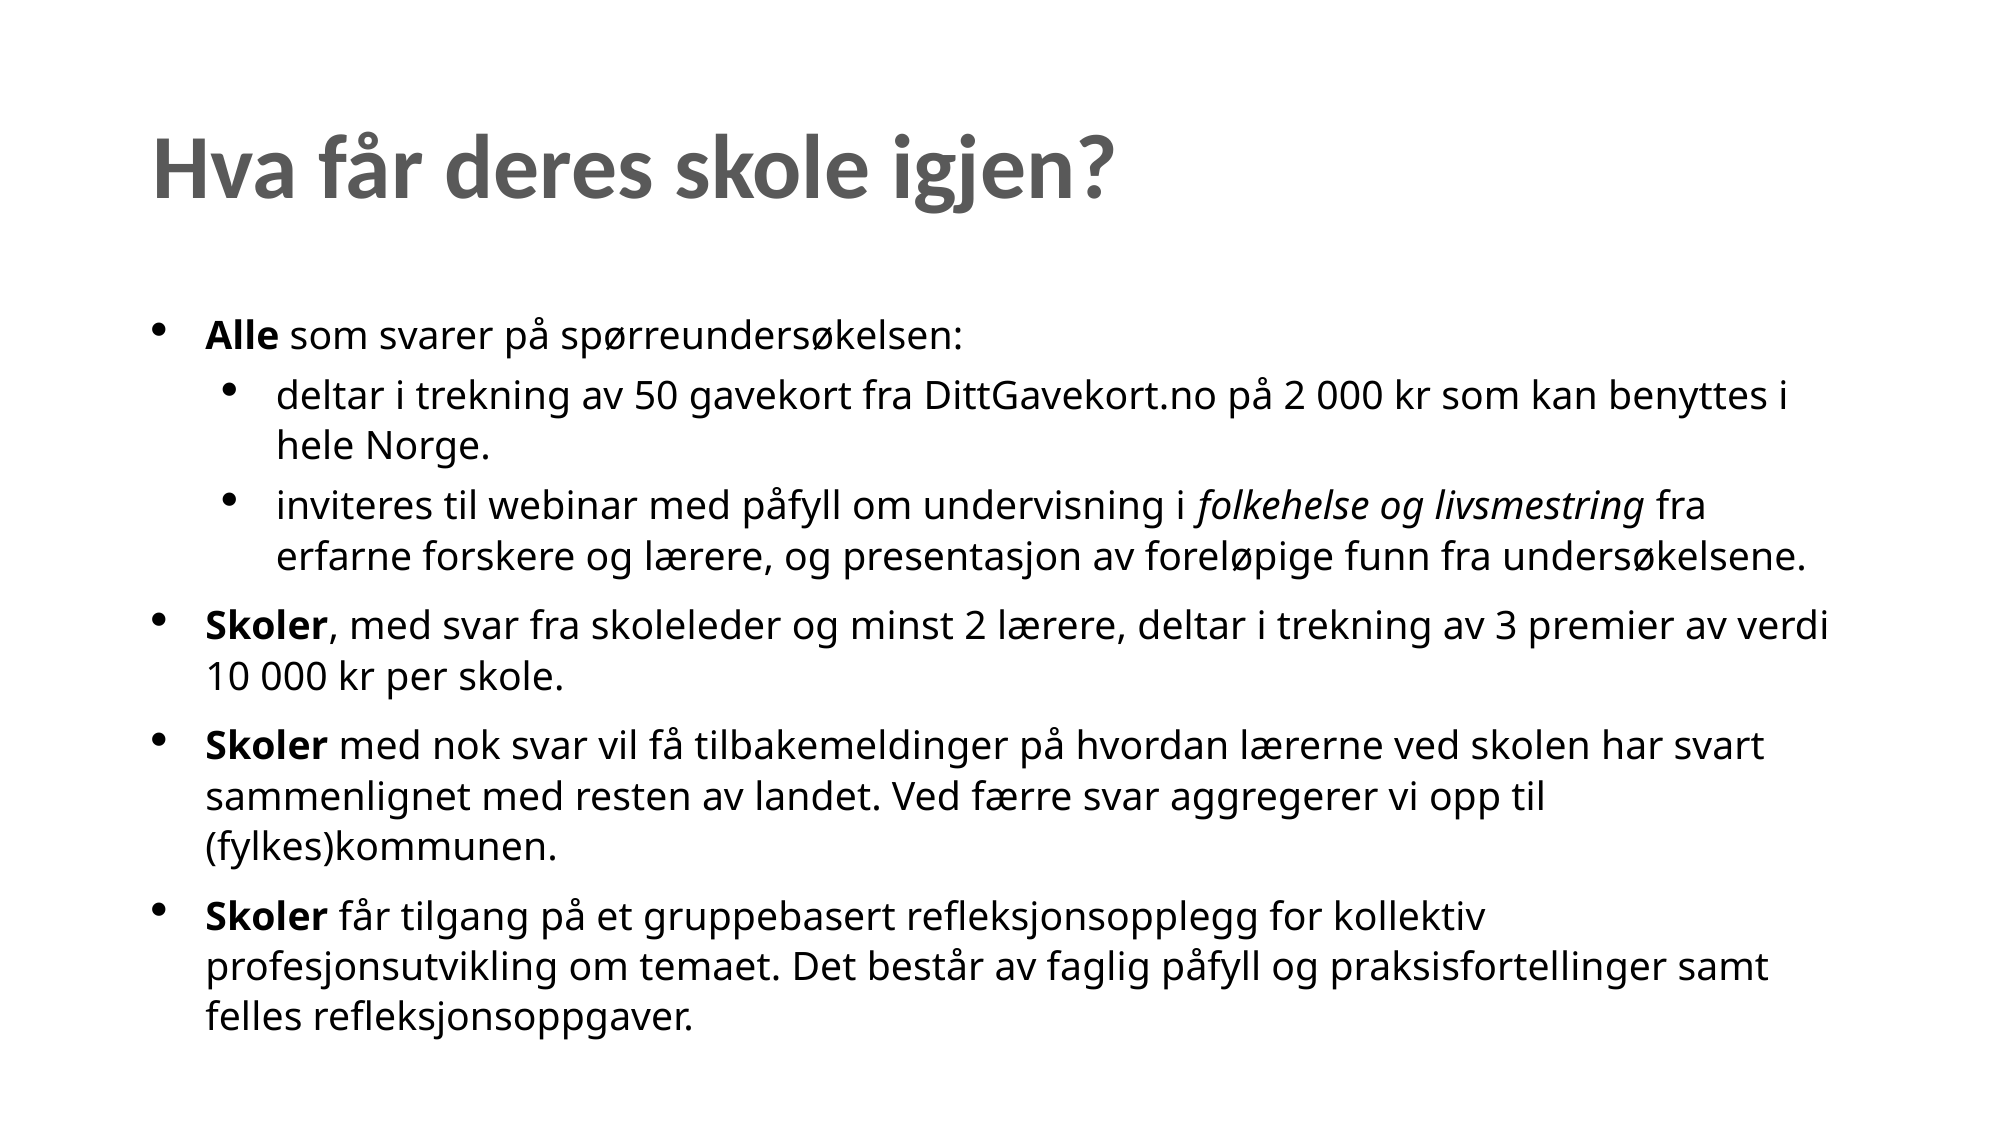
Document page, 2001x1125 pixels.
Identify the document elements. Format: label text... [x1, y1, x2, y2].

list Alle som svarer på spørreundersøkelsen: deltar i trekning av 50 gavekort fra DittGavekort.no på 2 000 kr som kan benyttes i hele Norge. inviteres til webinar med påfyll om undervisning i folkehelse og livsmestring fra erfarne forskere og lærere, og presentasjon av foreløpige funn fra undersøkelsene. Skoler, med svar fra skoleleder og minst 2 lærere, deltar i trekning av 3 premier av verdi 10 000 kr per skole. Skoler med nok svar vil få tilbakemeldinger på hvordan lærerne ved skolen har svart sammenlignet med resten av landet. Ved færre svar aggregerer vi opp til (fylkes)kommunen. Skoler får tilgang på et gruppebasert refleksjonsopplegg for kollektiv profesjonsutvikling om temaet. Det består av faglig påfyll og praksisfortellinger samt felles refleksjonsoppgaver. [137, 299, 1863, 1054]
title Hva får deres skole igjen? [137, 59, 1863, 278]
